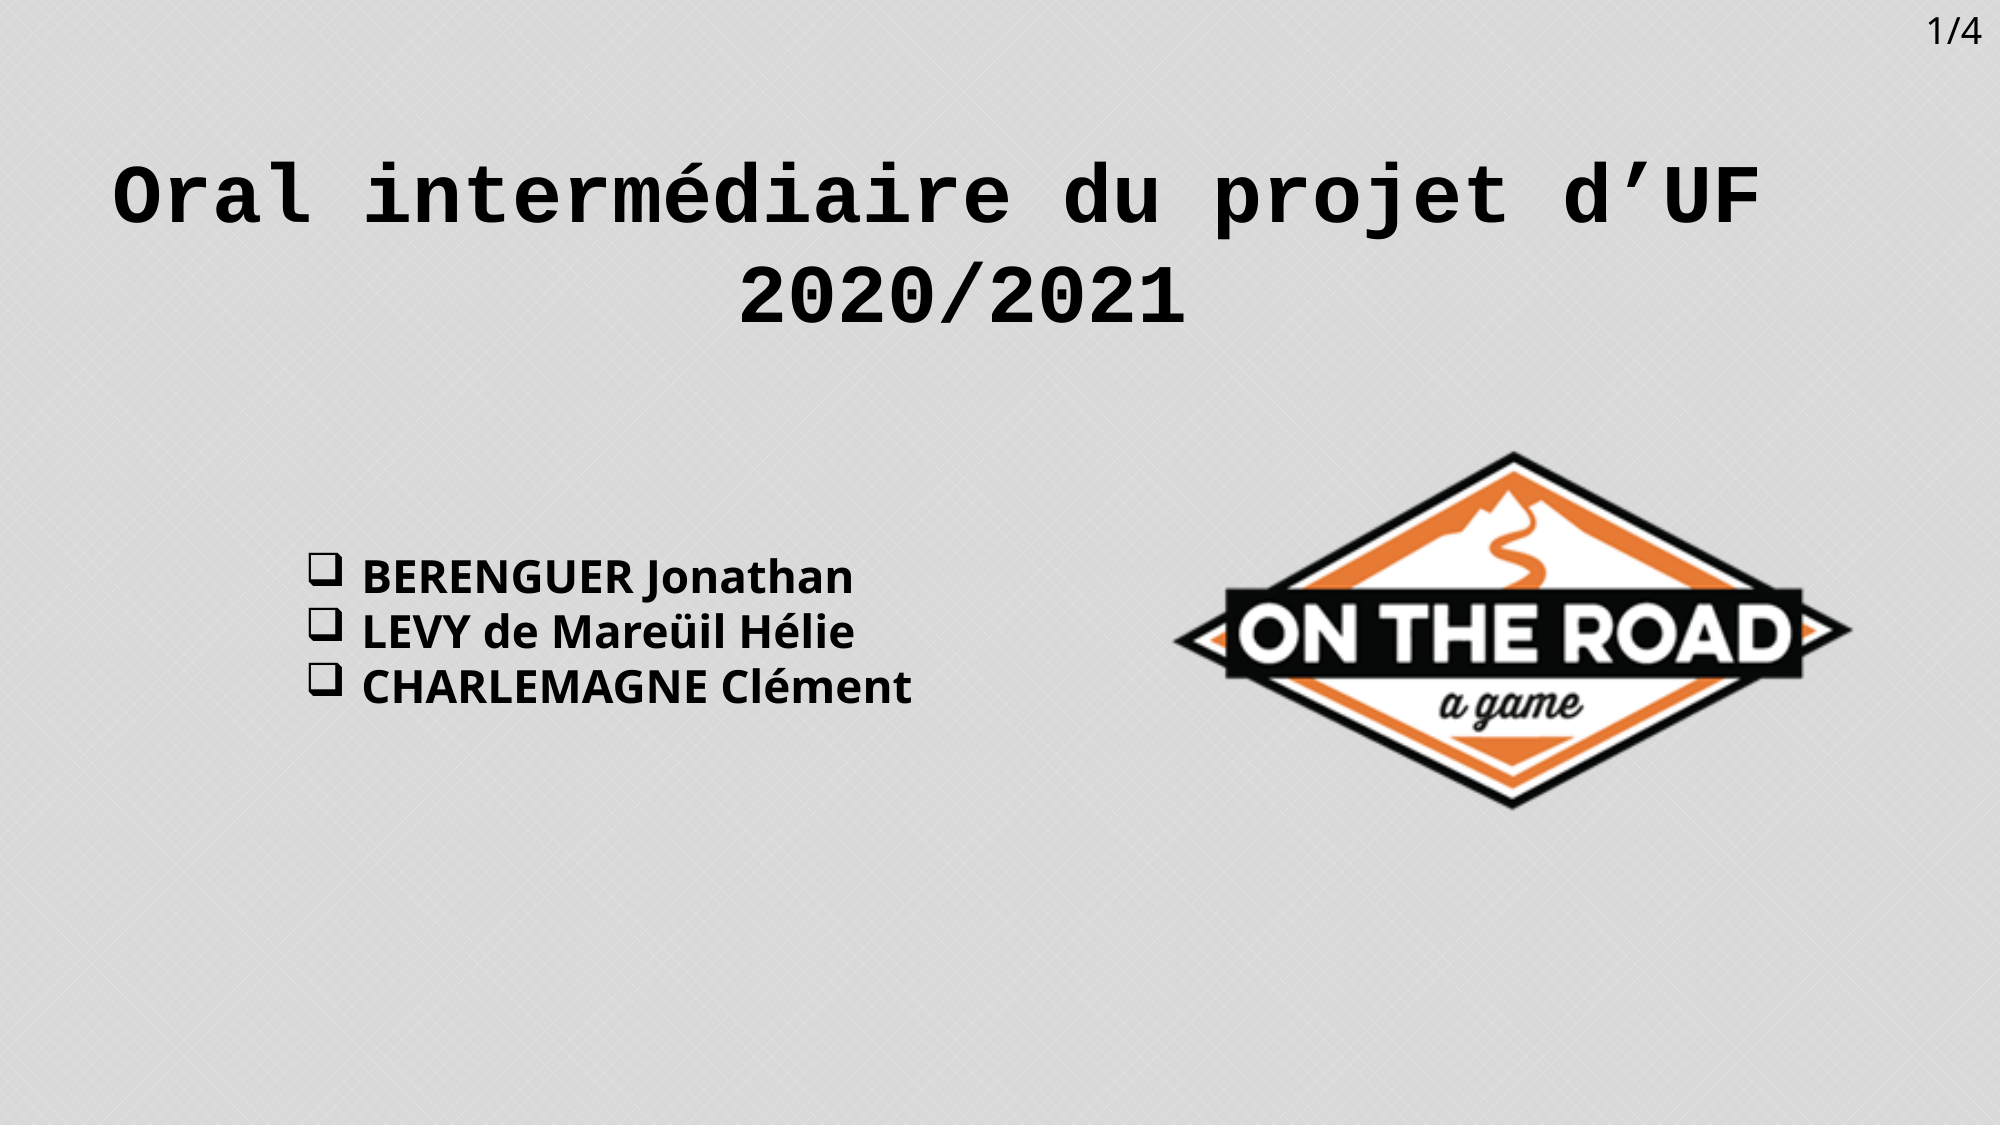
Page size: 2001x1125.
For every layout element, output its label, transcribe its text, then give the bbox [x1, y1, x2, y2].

text_box 1/4 [1910, 0, 1998, 60]
text_box Oral intermédiaire du projet d’UF 2020/2021 [97, 132, 1828, 347]
picture [1116, 420, 1910, 842]
text_box BERENGUER Jonathan LEVY de Mareüil Hélie CHARLEMAGNE Clément [290, 540, 963, 721]
